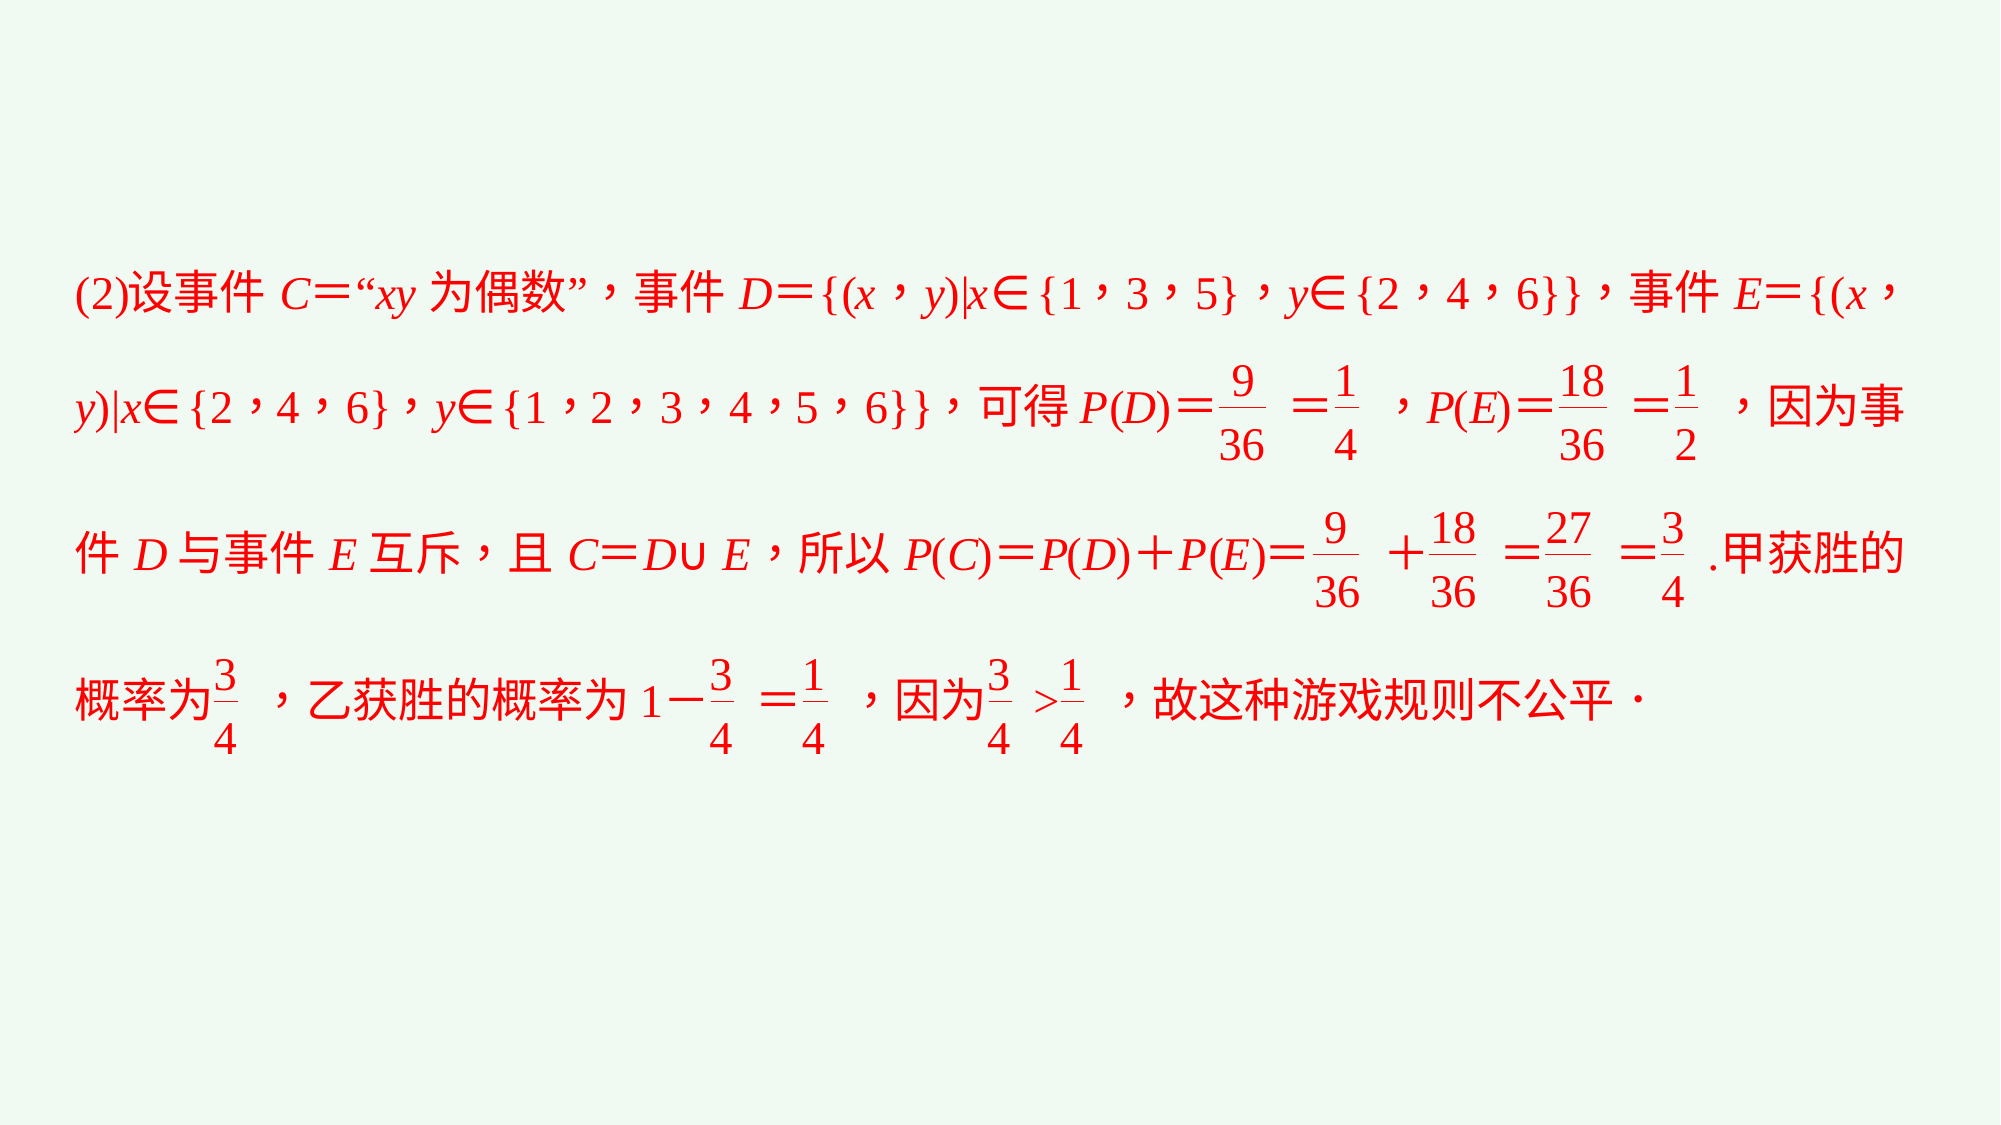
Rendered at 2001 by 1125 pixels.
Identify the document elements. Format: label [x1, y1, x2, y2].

text_box [74, 263, 1907, 865]
